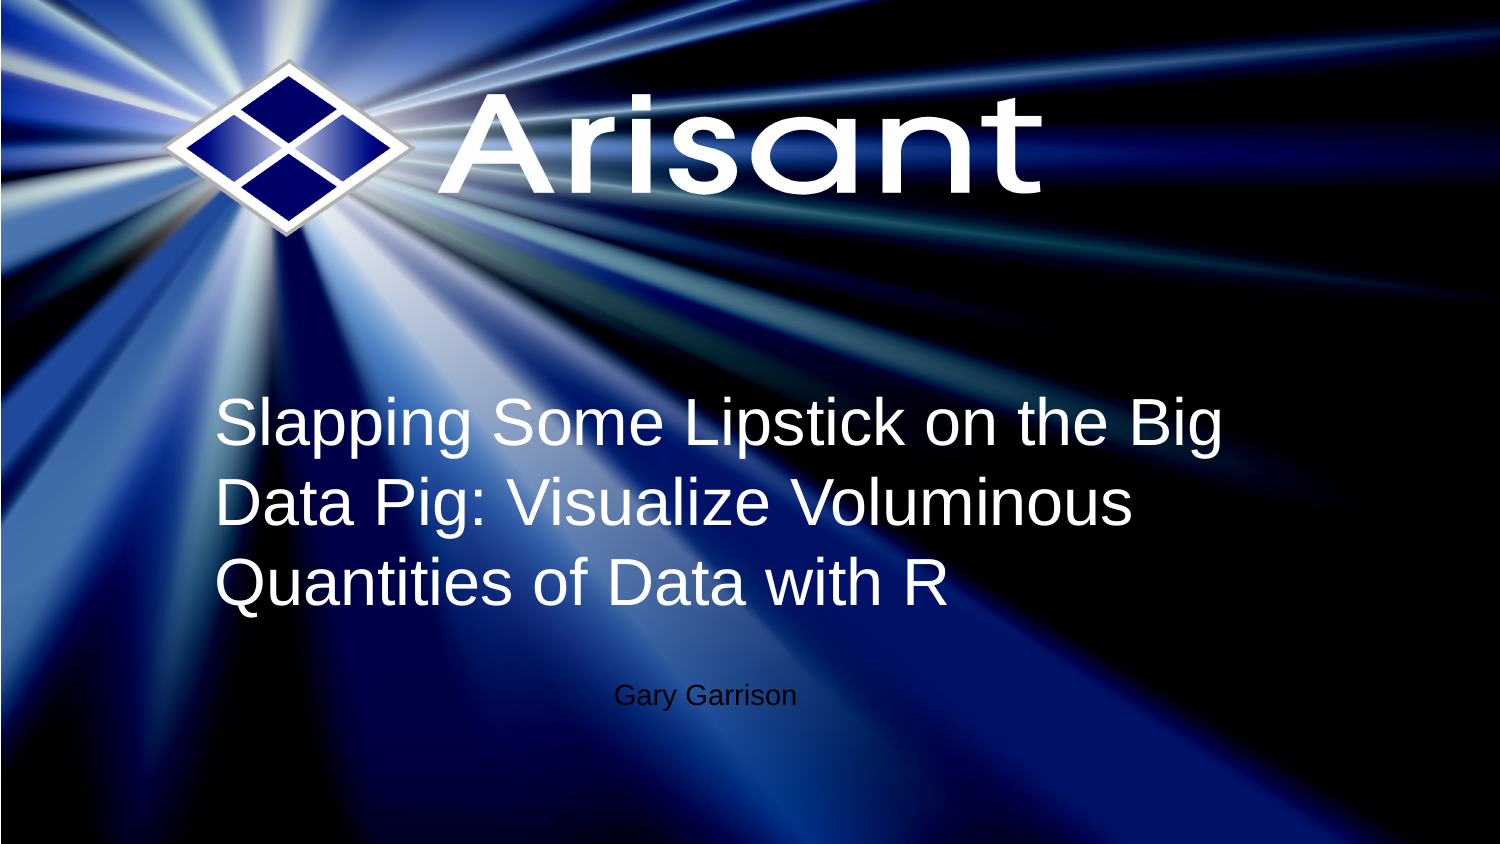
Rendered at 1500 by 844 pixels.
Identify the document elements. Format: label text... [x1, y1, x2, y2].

subtitle Gary Garrison [294, 661, 1117, 787]
title Slapping Some Lipstick on the Big Data Pig: Visualize Voluminous Quantities of Data with R [199, 543, 1252, 724]
picture [0, 0, 1500, 844]
